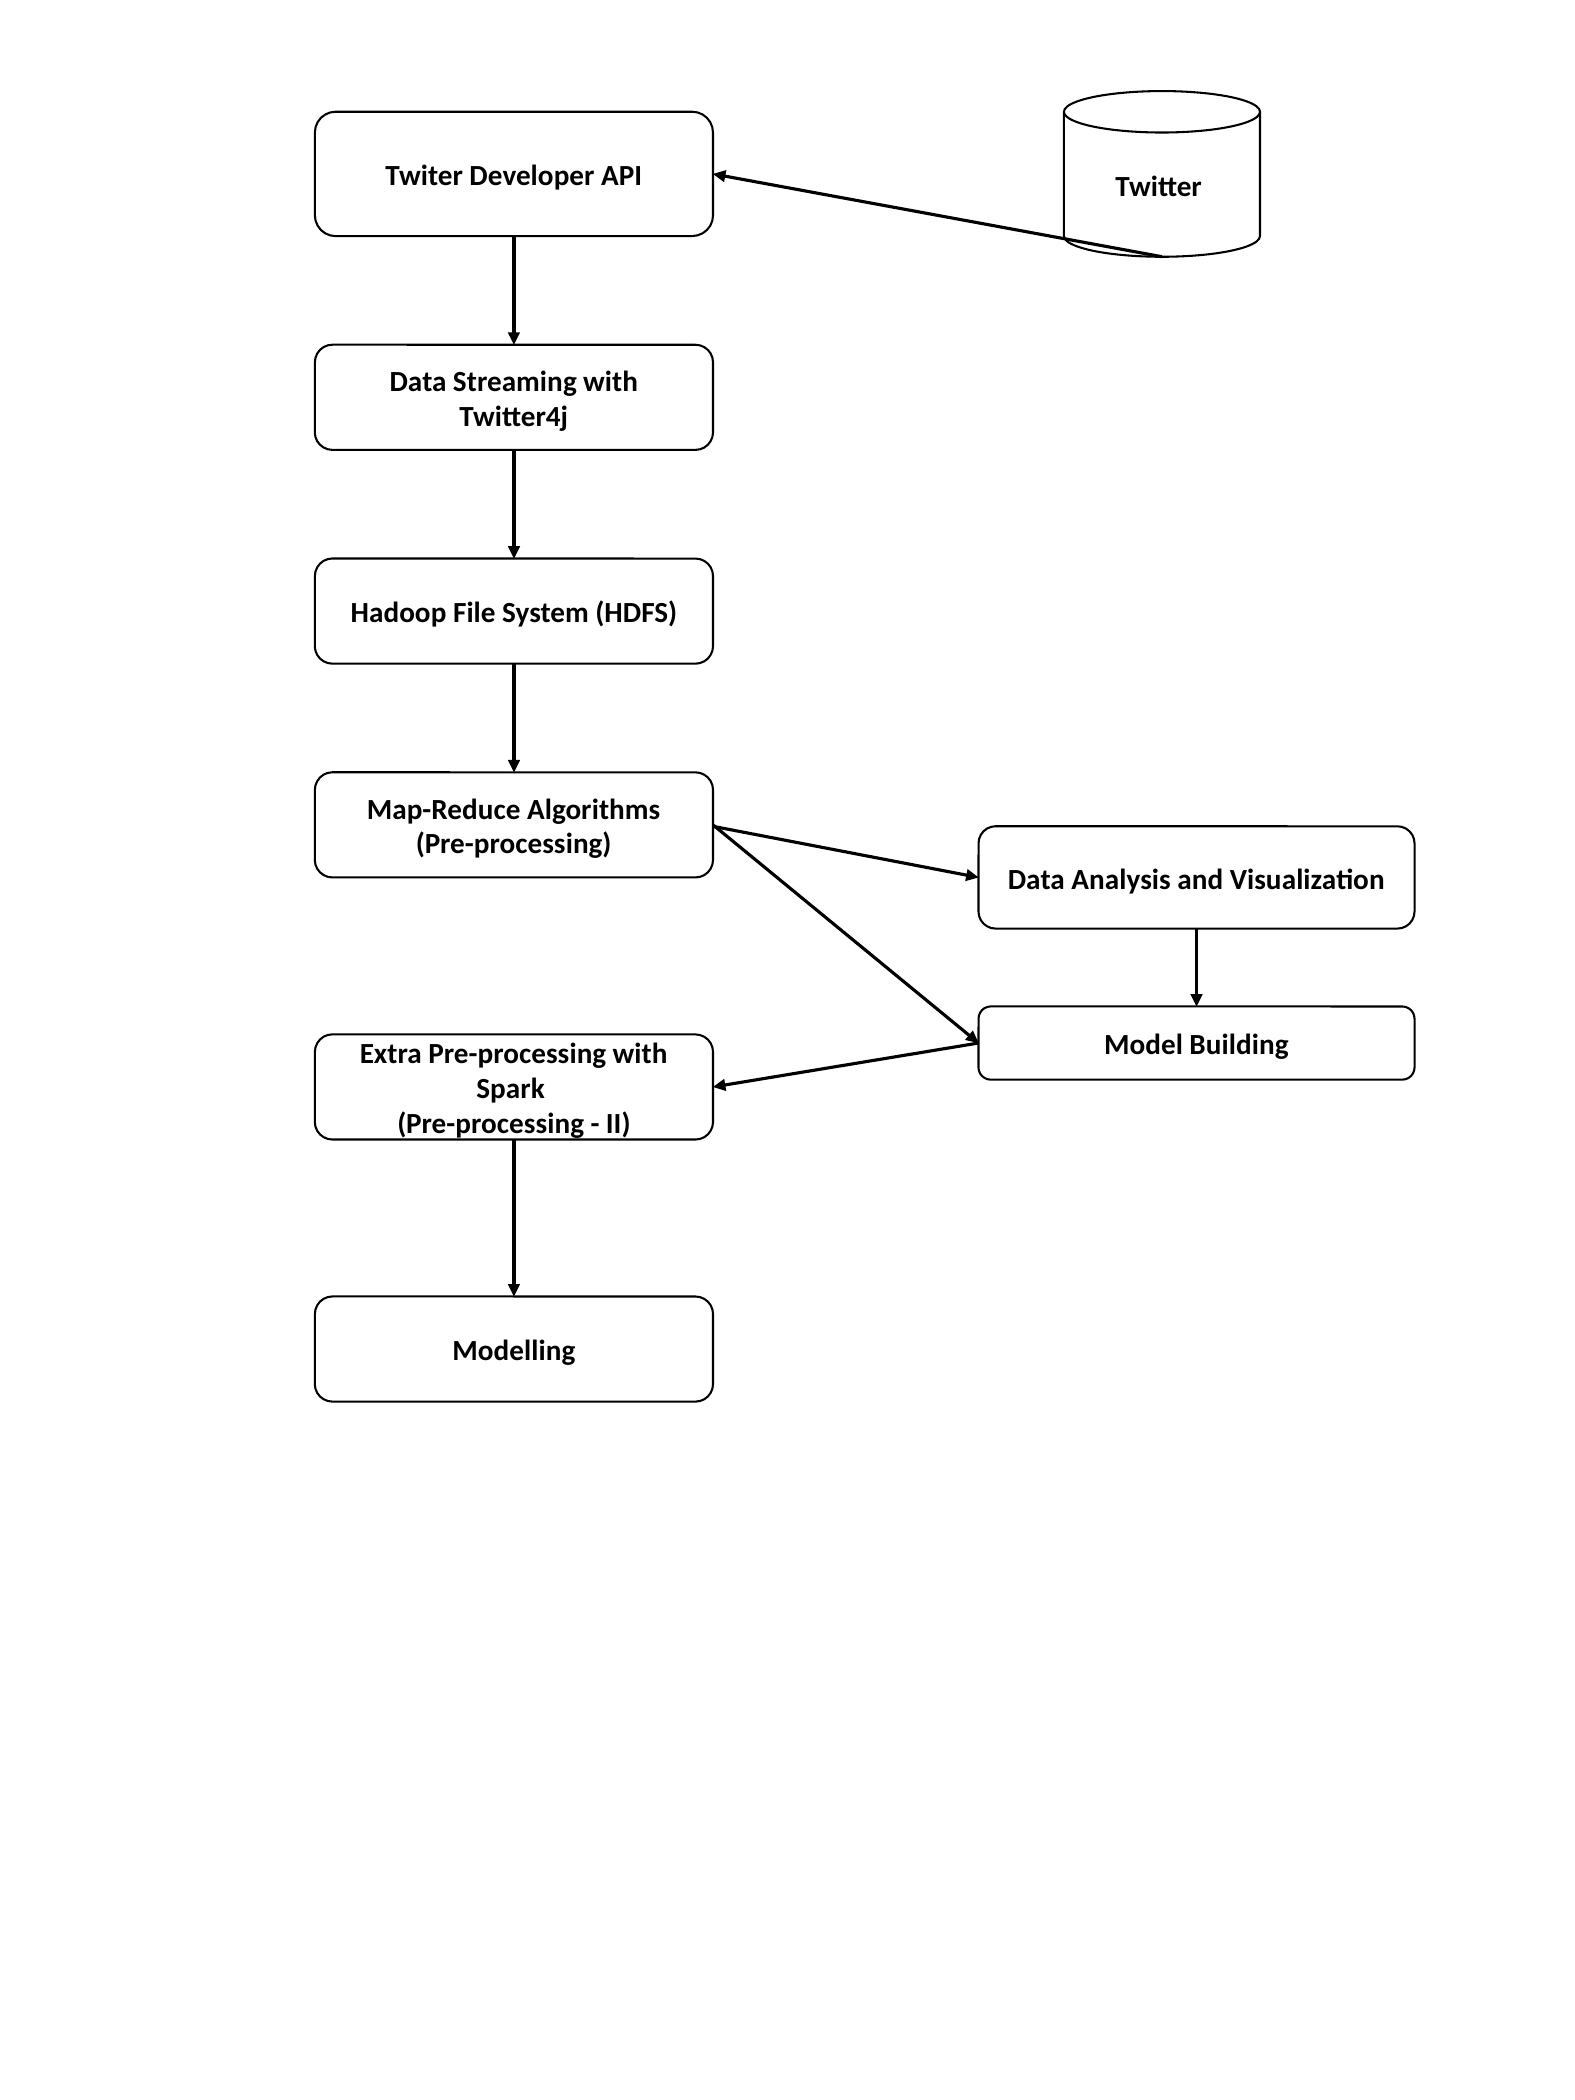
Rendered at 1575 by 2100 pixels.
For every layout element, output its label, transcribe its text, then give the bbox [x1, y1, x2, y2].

text_box Twiter Developer API [313, 110, 715, 238]
text_box Data Streaming with Twitter4j [313, 343, 715, 451]
text_box Twitter [1062, 90, 1262, 258]
text_box Hadoop File System (HDFS) [313, 557, 715, 665]
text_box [713, 824, 979, 1042]
text_box Modelling [313, 1295, 715, 1403]
text_box Extra Pre-processing with Spark (Pre-processing - II) [313, 1033, 715, 1141]
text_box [713, 1042, 979, 1087]
text_box Map-Reduce Algorithms (Pre-processing) [313, 771, 715, 879]
text_box Data Analysis and Visualization [979, 825, 1416, 930]
text_box Model Building [979, 1005, 1416, 1081]
